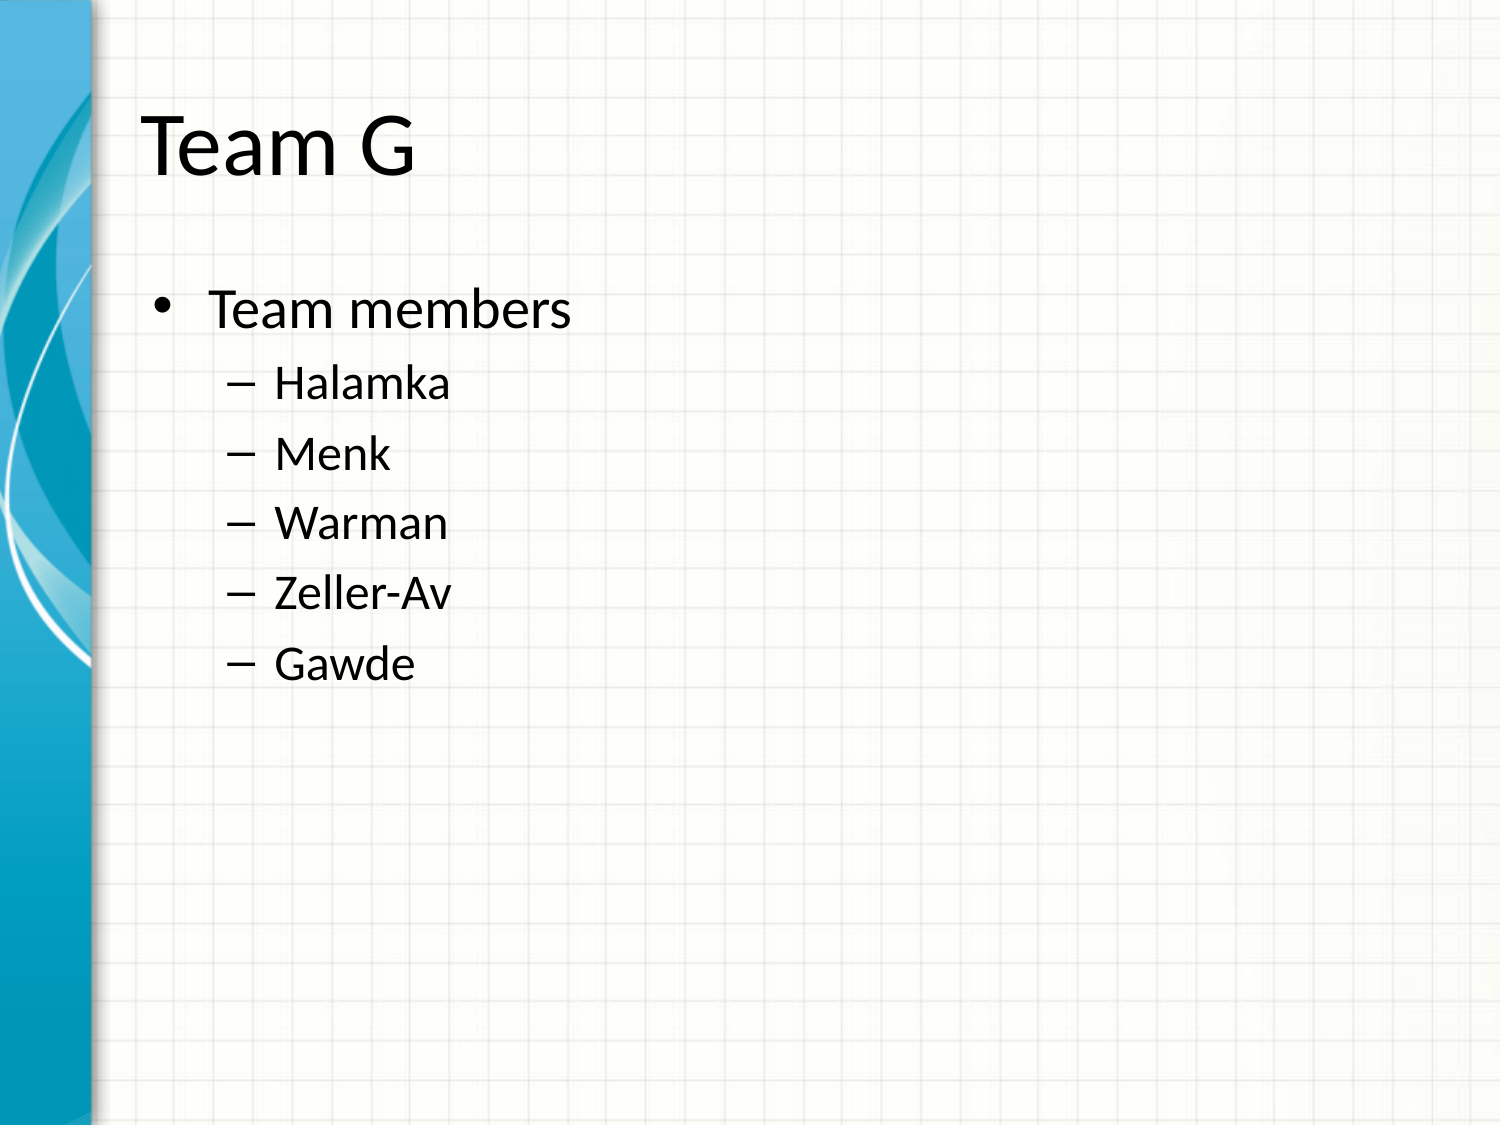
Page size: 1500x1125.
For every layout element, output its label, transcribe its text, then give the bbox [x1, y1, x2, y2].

title Team G [125, 45, 1450, 233]
list Team members Halamka Menk Warman Zeller-Av Gawde [137, 262, 1475, 1075]
picture [0, 0, 1500, 1125]
